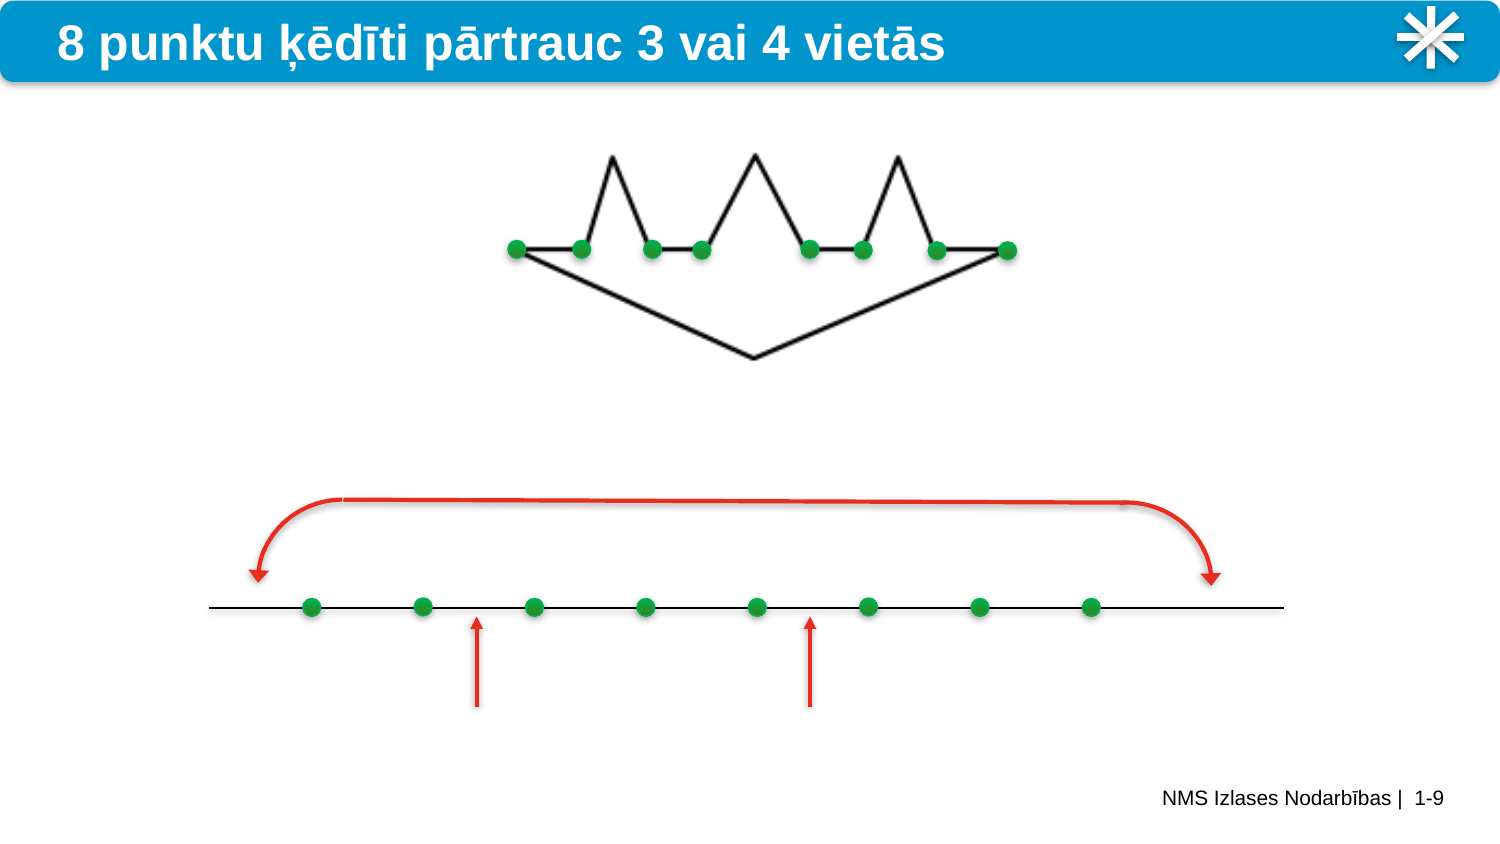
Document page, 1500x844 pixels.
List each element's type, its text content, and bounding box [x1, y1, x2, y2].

text_box [248, 497, 344, 583]
text_box [859, 597, 879, 607]
title 8 punktu ķēdīti pārtrauc 3 vai 4 vietās [56, 10, 1297, 73]
text_box [413, 597, 433, 607]
text_box [747, 597, 767, 607]
text_box [1081, 597, 1101, 607]
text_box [343, 499, 1121, 504]
text_box [636, 597, 656, 607]
text_box [970, 597, 990, 607]
text_box [302, 597, 322, 607]
picture [483, 134, 1052, 372]
text_box [1120, 500, 1222, 586]
text_box [524, 597, 545, 607]
